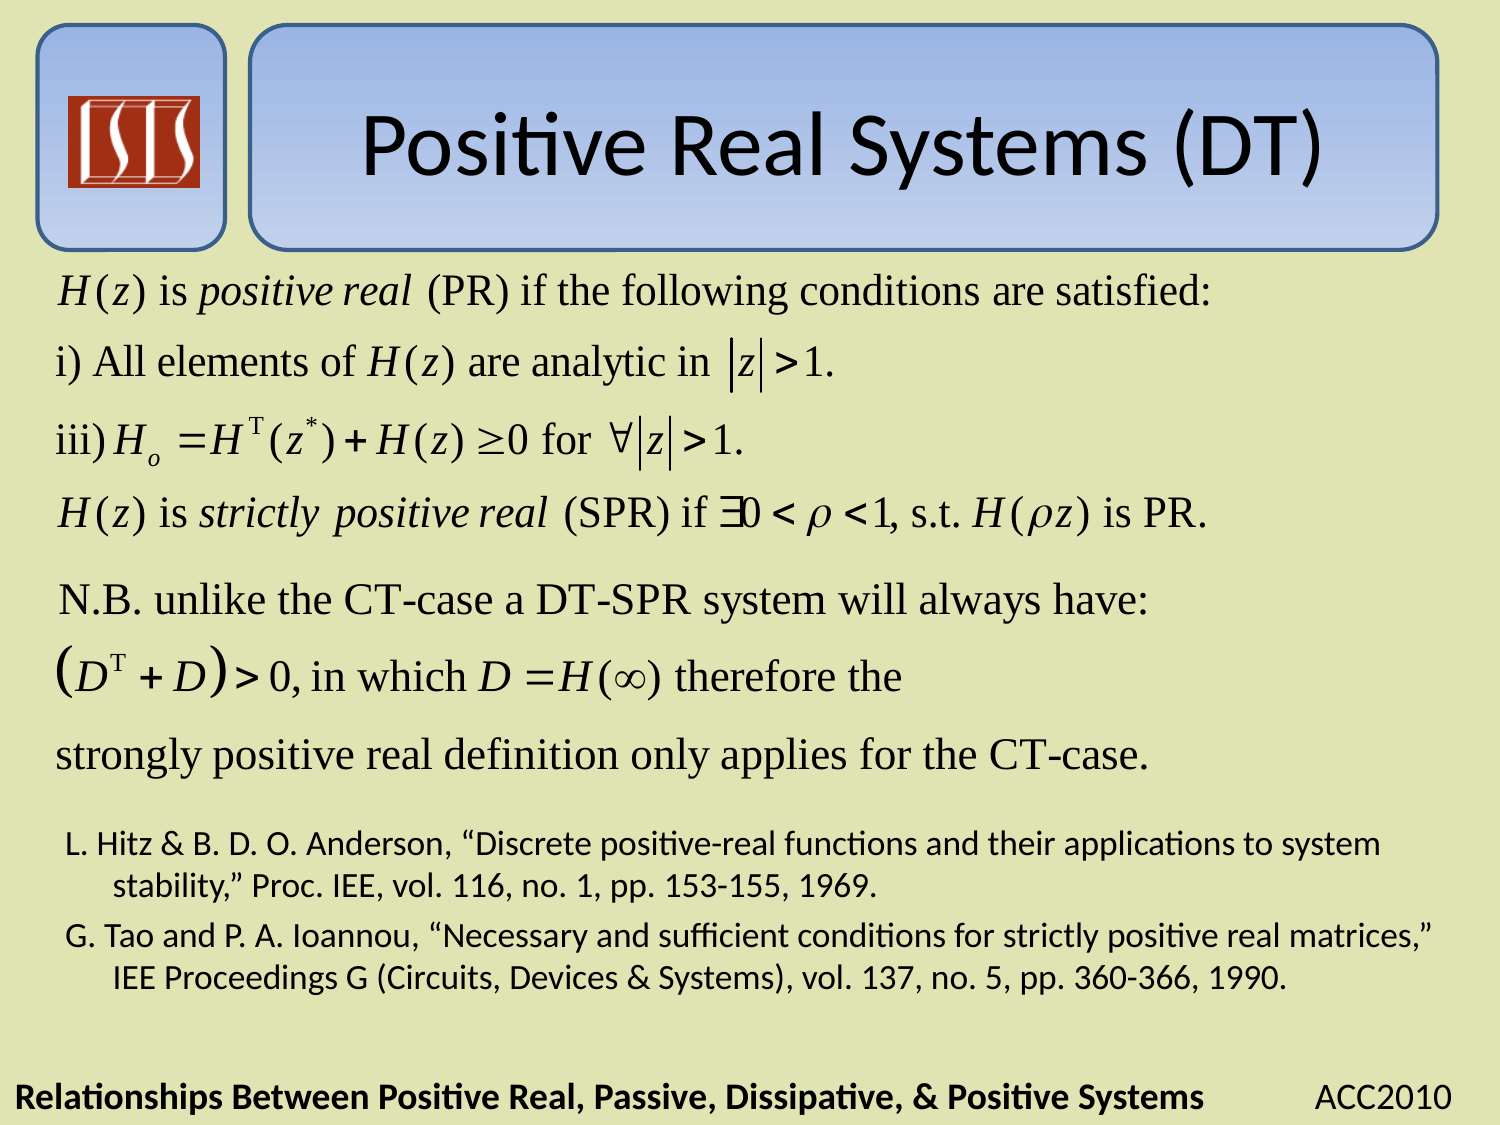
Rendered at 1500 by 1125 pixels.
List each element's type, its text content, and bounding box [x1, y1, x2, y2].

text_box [49, 574, 1157, 790]
title Positive Real Systems (DT) [262, 45, 1425, 233]
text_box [49, 262, 1216, 549]
list L. Hitz & B. D. O. Anderson, “Discrete positive-real functions and their applications to system stability,” Proc. IEE, vol. 116, no. 1, pp. 153-155, 1969. G. Tao and P. A. Ioannou, “Necessary and sufficient conditions for strictly positive real matrices,” IEE Proceedings G (Circuits, Devices & Systems), vol. 137, no. 5, pp. 360-366, 1990. [50, 812, 1450, 1038]
picture [68, 96, 200, 188]
